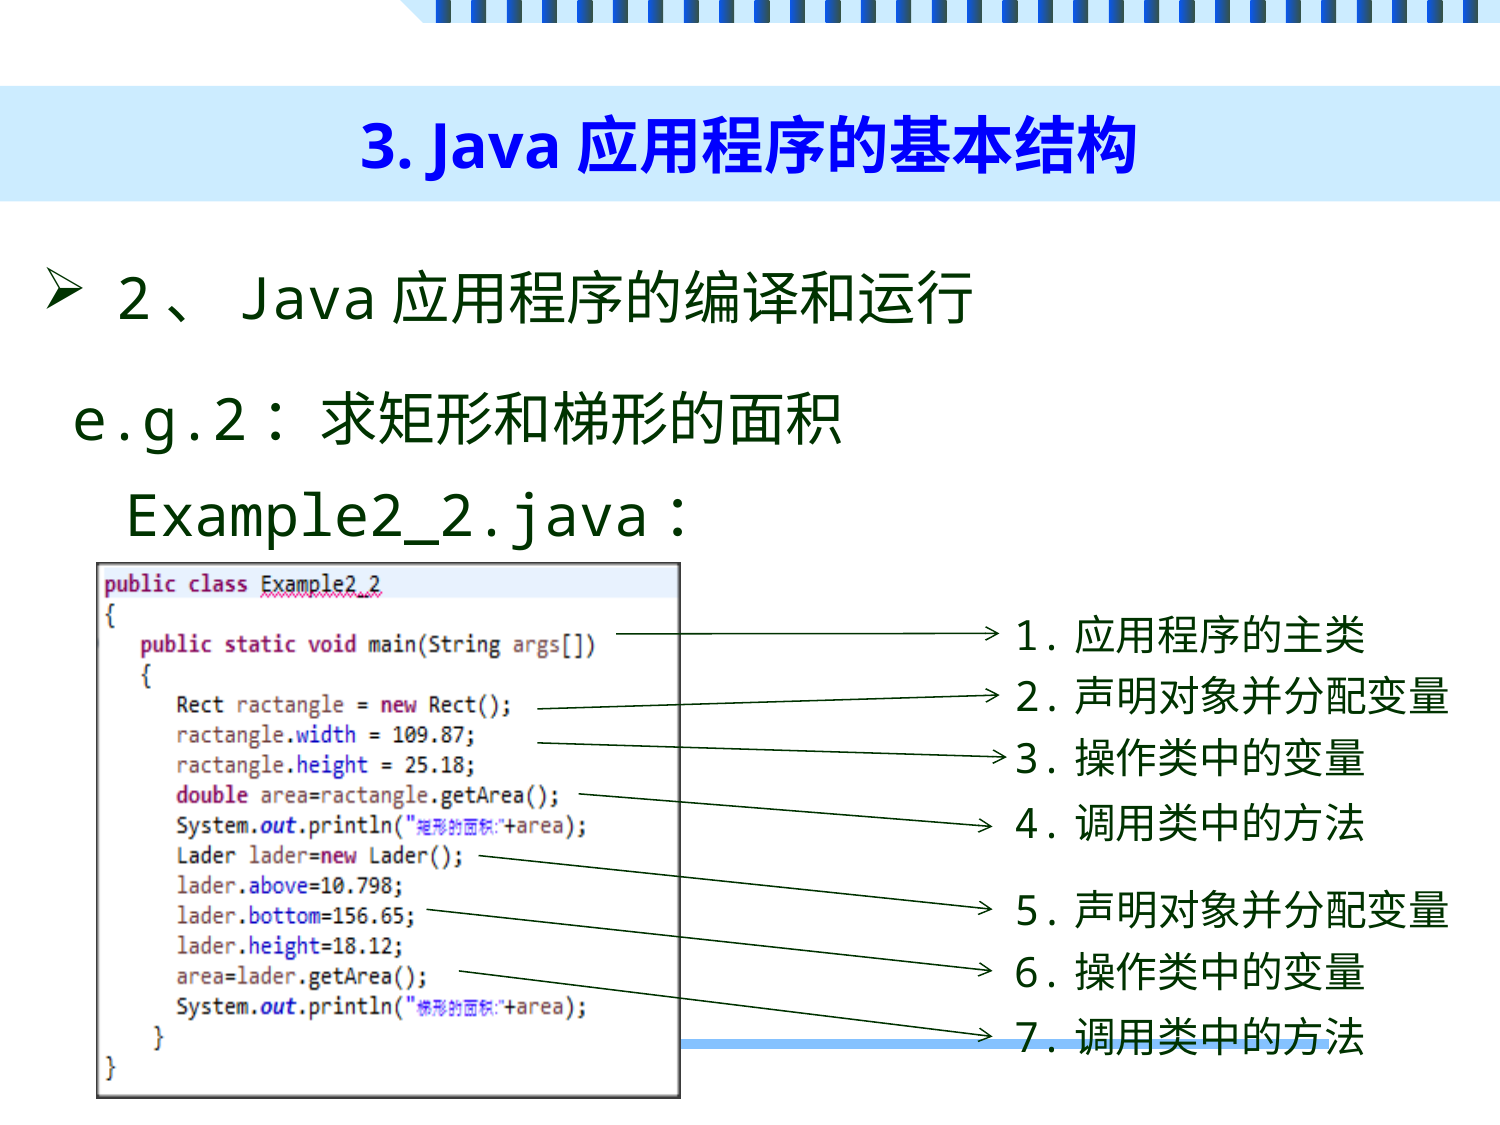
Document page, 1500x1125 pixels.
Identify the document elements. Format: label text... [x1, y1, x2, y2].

text_box 2.声明对象并分配变量 [999, 662, 1465, 728]
text_box 3.操作类中的变量 [999, 724, 1382, 789]
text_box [426, 909, 993, 972]
picture [95, 562, 681, 1099]
text_box 5.声明对象并分配变量 [999, 876, 1465, 942]
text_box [458, 970, 993, 1037]
text_box 1.应用程序的主类 [999, 601, 1382, 662]
text_box e.g.2：求矩形和梯形的面积 [57, 361, 1342, 460]
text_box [578, 793, 993, 827]
text_box 7.调用类中的方法 [999, 1003, 1382, 1069]
text_box 2、Java应用程序的编译和运行 [26, 253, 990, 339]
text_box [478, 855, 993, 909]
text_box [537, 742, 1008, 758]
text_box 6.操作类中的变量 [999, 938, 1382, 1003]
text_box 4.调用类中的方法 [999, 789, 1382, 855]
title 3. Java应用程序的基本结构 [0, 85, 1500, 202]
text_box Example2_2.java： [110, 460, 743, 555]
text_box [537, 695, 1008, 710]
